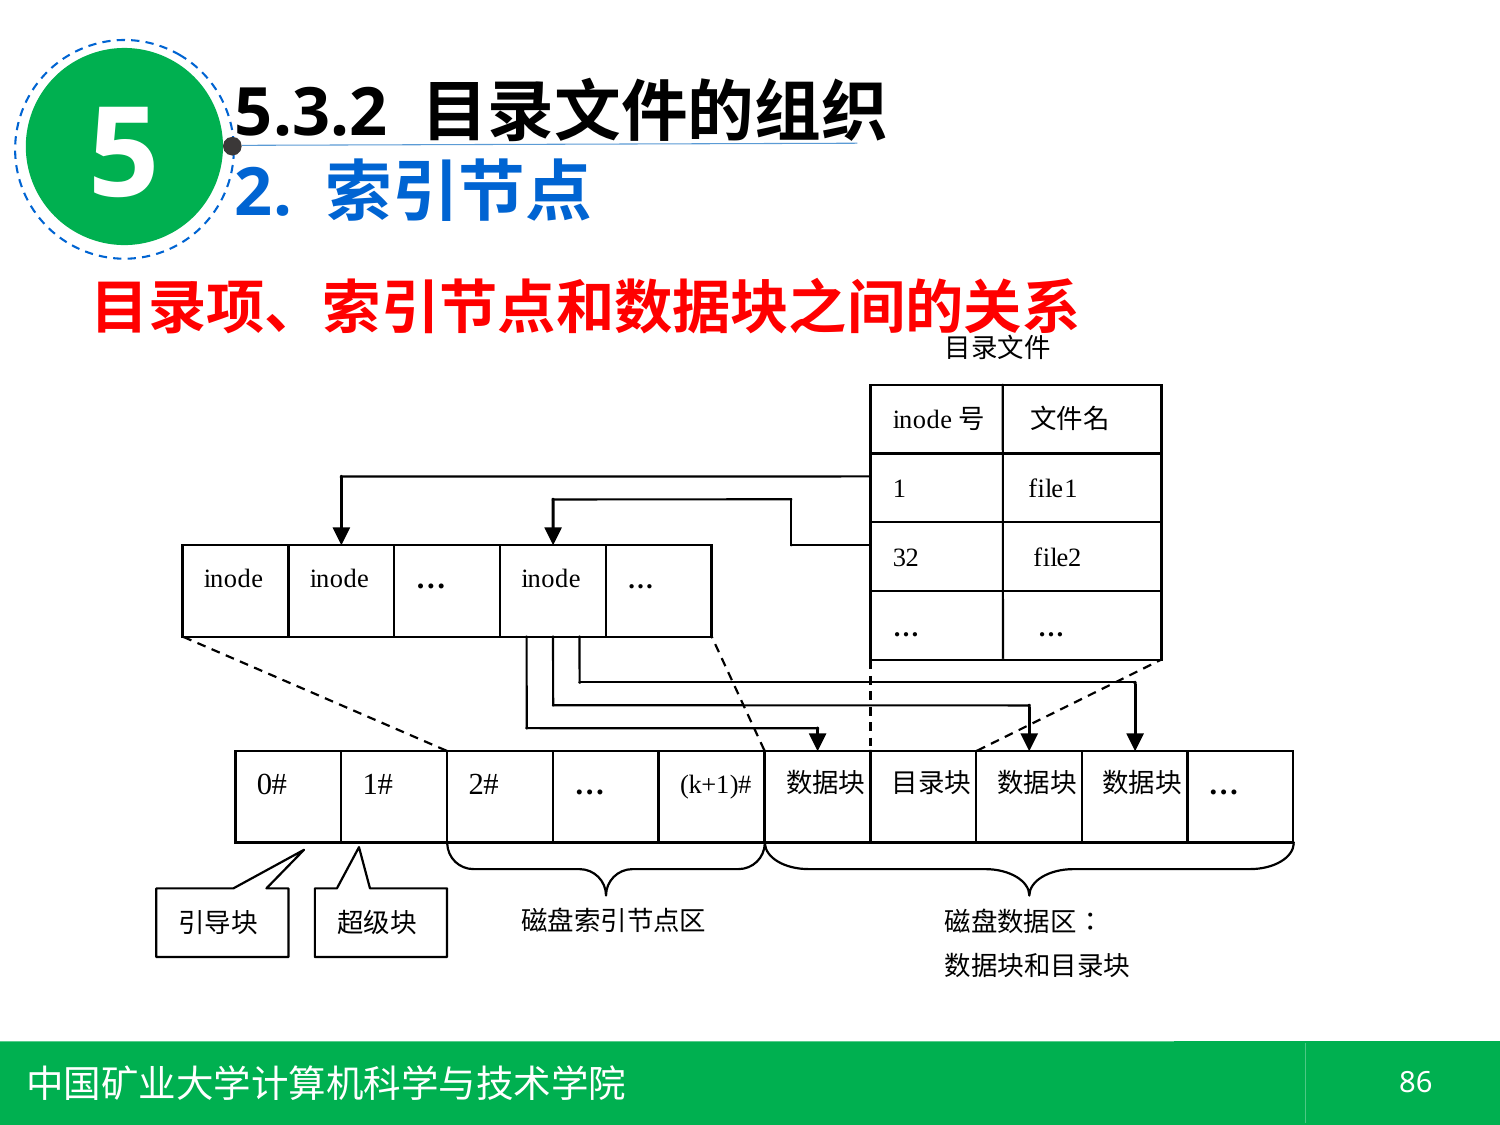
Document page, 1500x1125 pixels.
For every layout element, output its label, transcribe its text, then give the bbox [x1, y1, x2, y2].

text_box [14, 38, 220, 260]
text_box 目录项、索引节点和数据块之间的关系 [74, 262, 1428, 360]
text_box 5 [24, 46, 225, 247]
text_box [124, 310, 1353, 1032]
text_box 5.3.2 目录文件的组织 2. 索引节点 [220, 61, 1399, 236]
